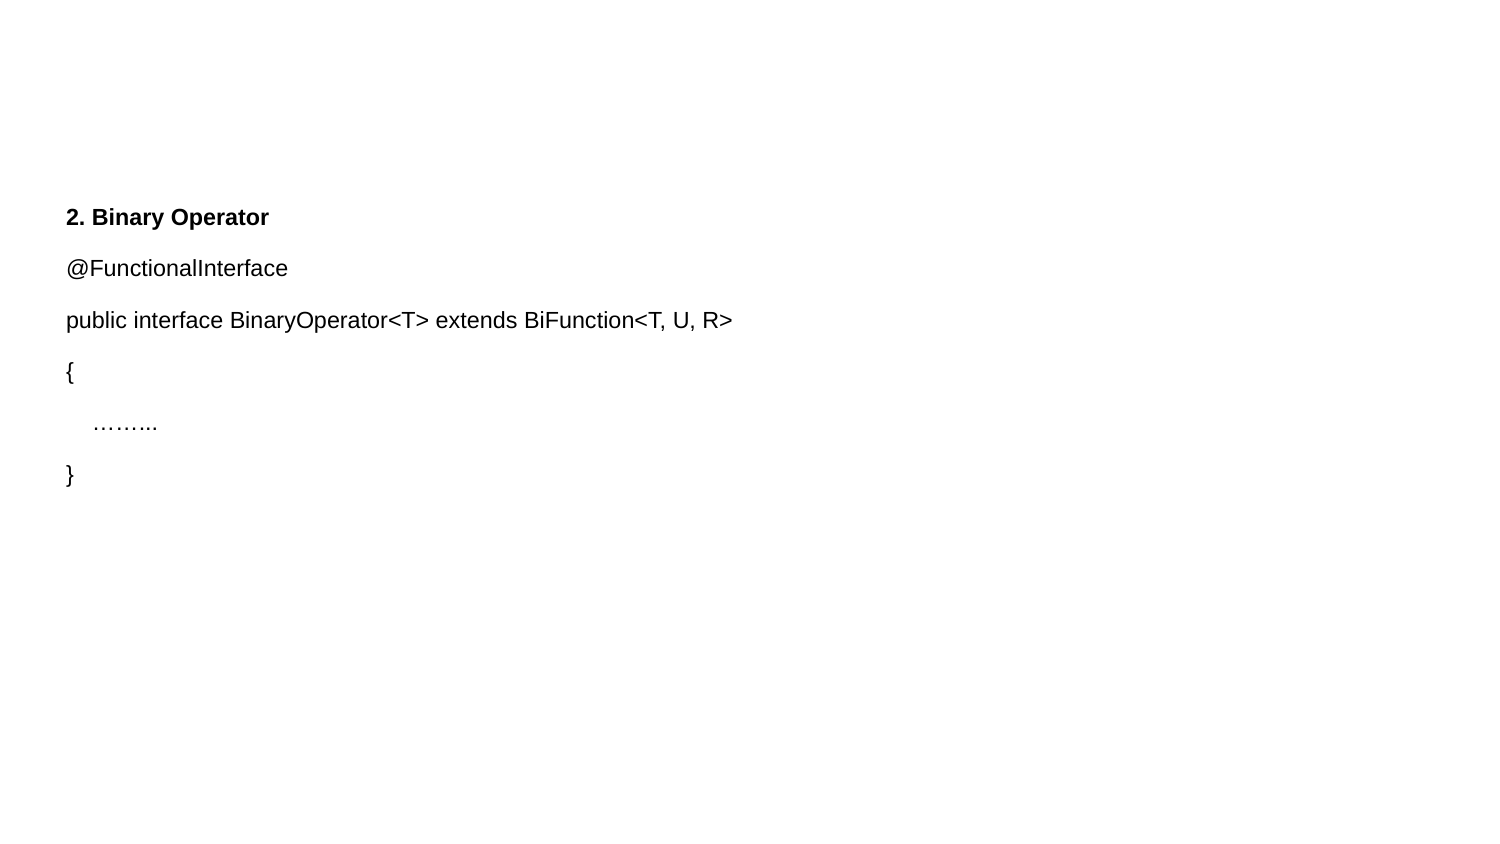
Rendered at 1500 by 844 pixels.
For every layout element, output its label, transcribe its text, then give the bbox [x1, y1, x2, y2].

list 2. Binary Operator @FunctionalInterface public interface BinaryOperator<T> extends BiFunction<T, U, R> { ……... } [51, 189, 1449, 750]
